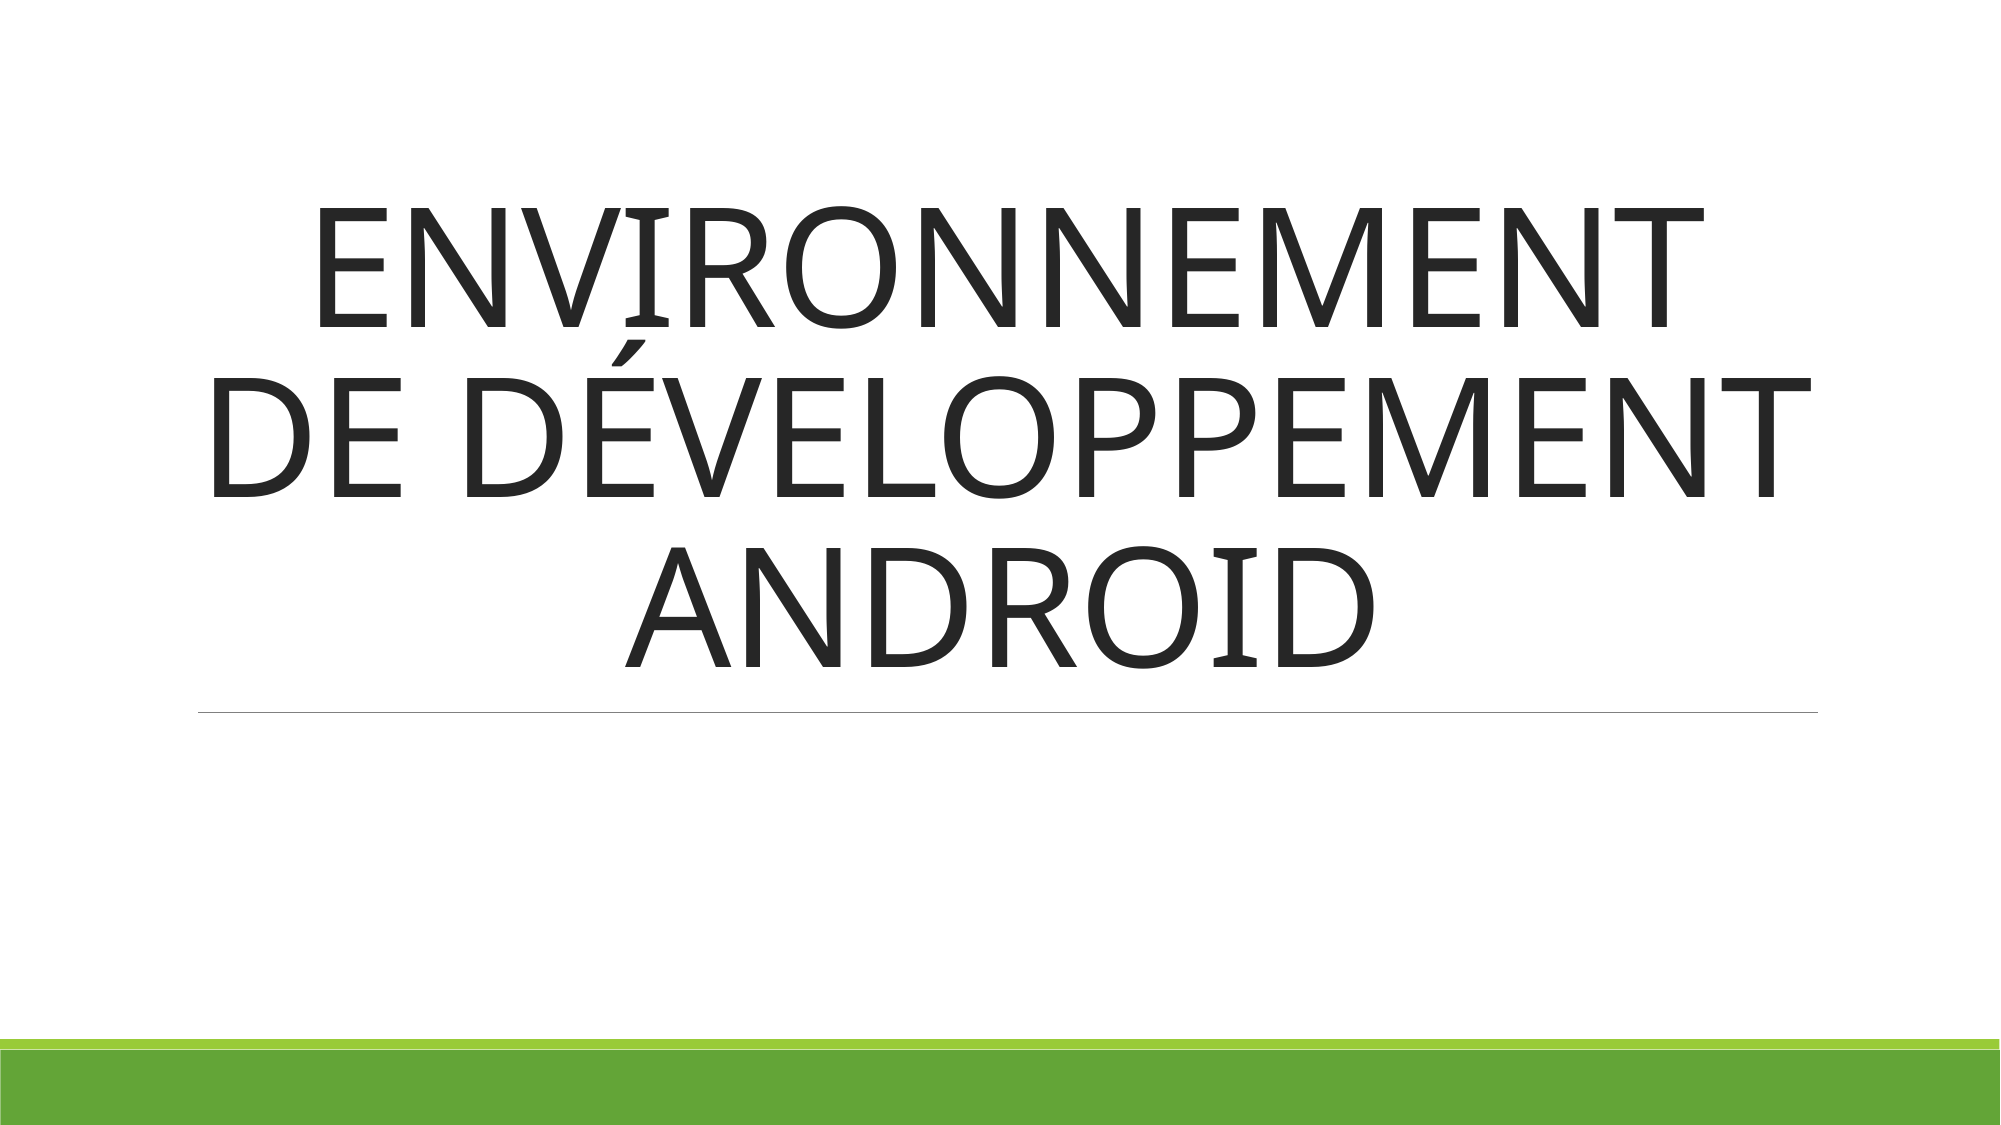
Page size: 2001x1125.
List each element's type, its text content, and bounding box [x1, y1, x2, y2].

title ENVIRONNEMENT DE DÉVELOPPEMENT ANDROID [180, 124, 1830, 710]
